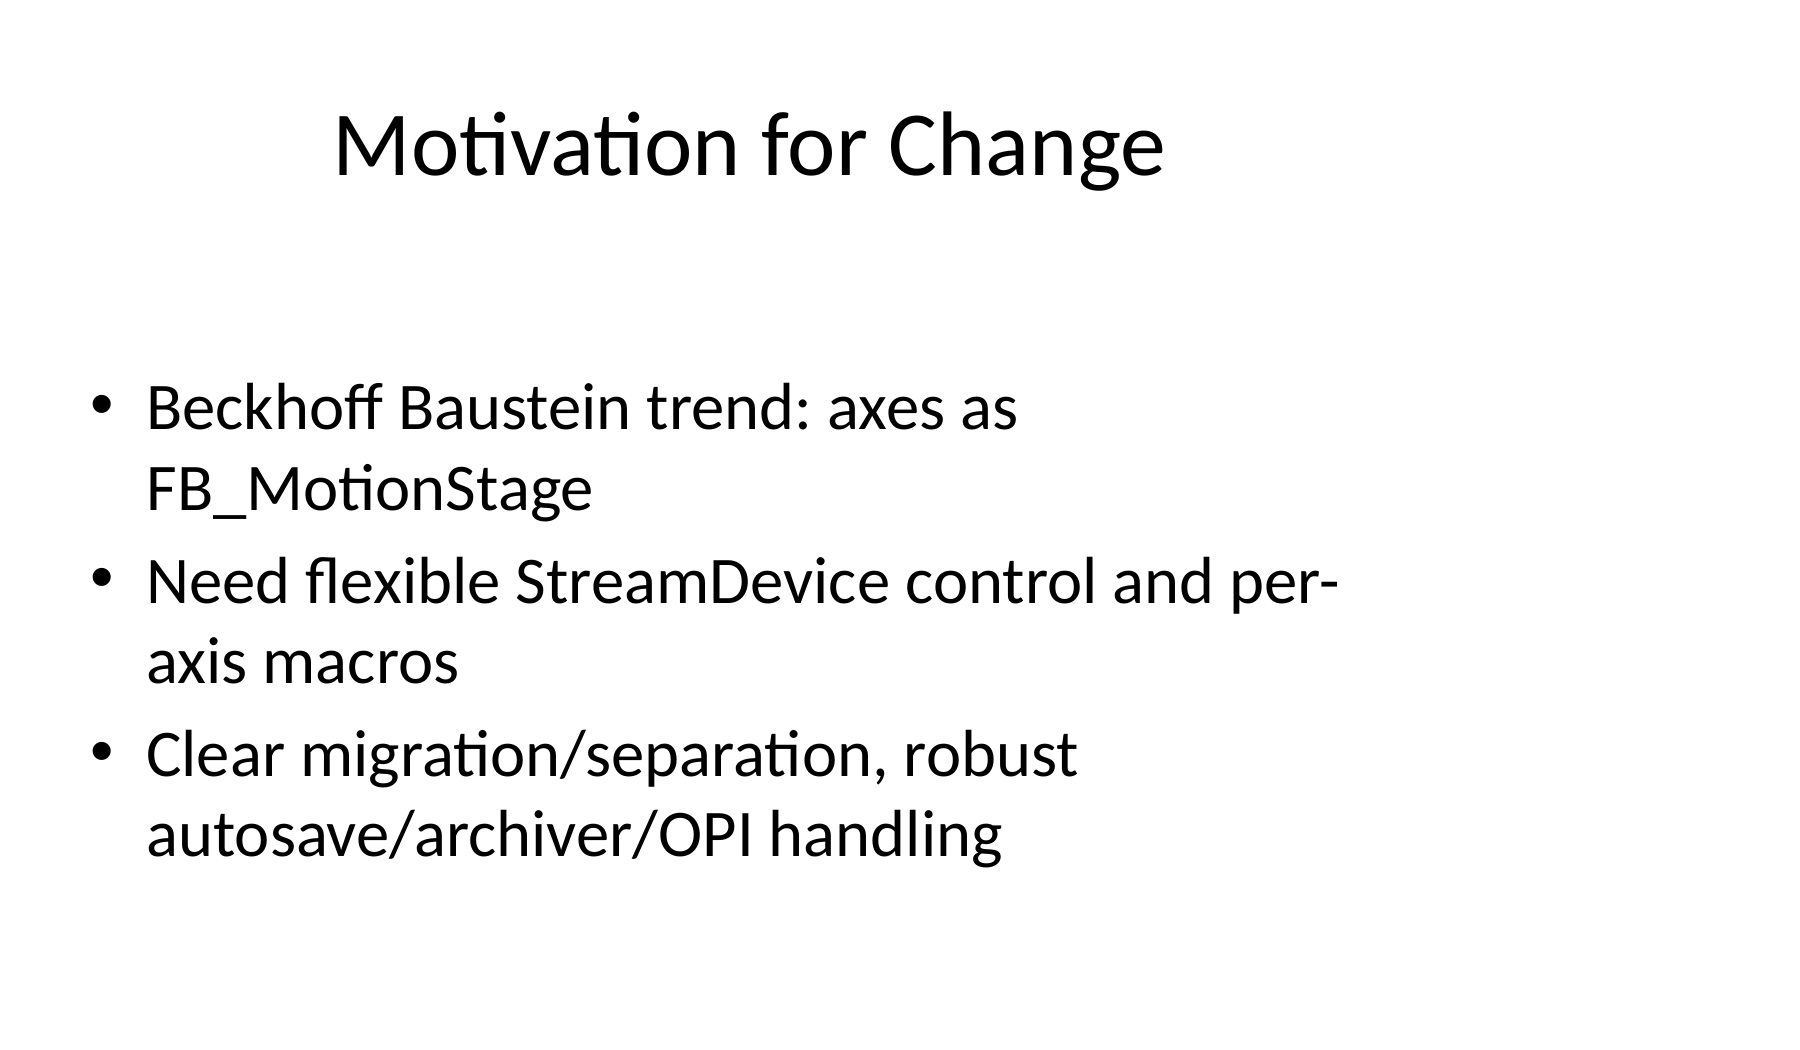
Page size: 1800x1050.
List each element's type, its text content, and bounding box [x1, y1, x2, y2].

list Beckhoff Baustein trend: axes as FB_MotionStage Need flexible StreamDevice control and per-axis macros Clear migration/separation, robust autosave/archiver/OPI handling [75, 262, 1425, 1005]
title Motivation for Change [75, 45, 1425, 233]
